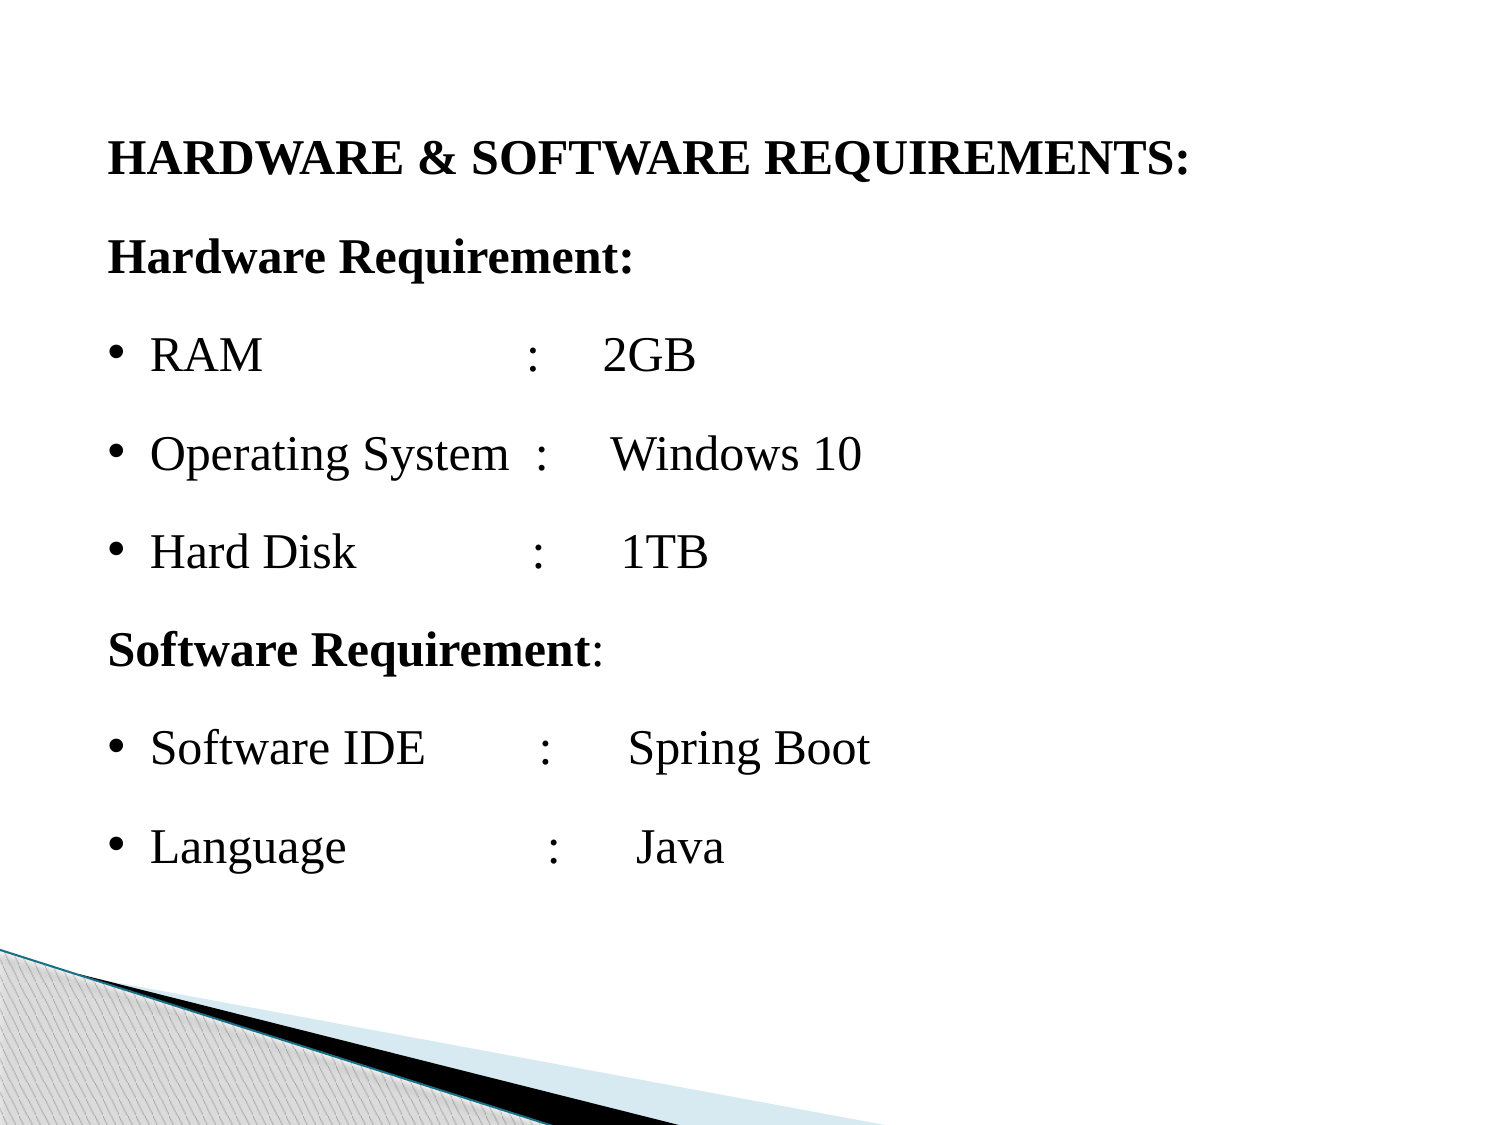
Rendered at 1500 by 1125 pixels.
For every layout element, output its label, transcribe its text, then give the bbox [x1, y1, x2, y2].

list HARDWARE & SOFTWARE REQUIREMENTS: Hardware Requirement: RAM : 2GB Operating System : Windows 10 Hard Disk : 1TB Software Requirement: Software IDE : Spring Boot Language : Java [75, 163, 1425, 986]
title [75, 45, 1425, 163]
